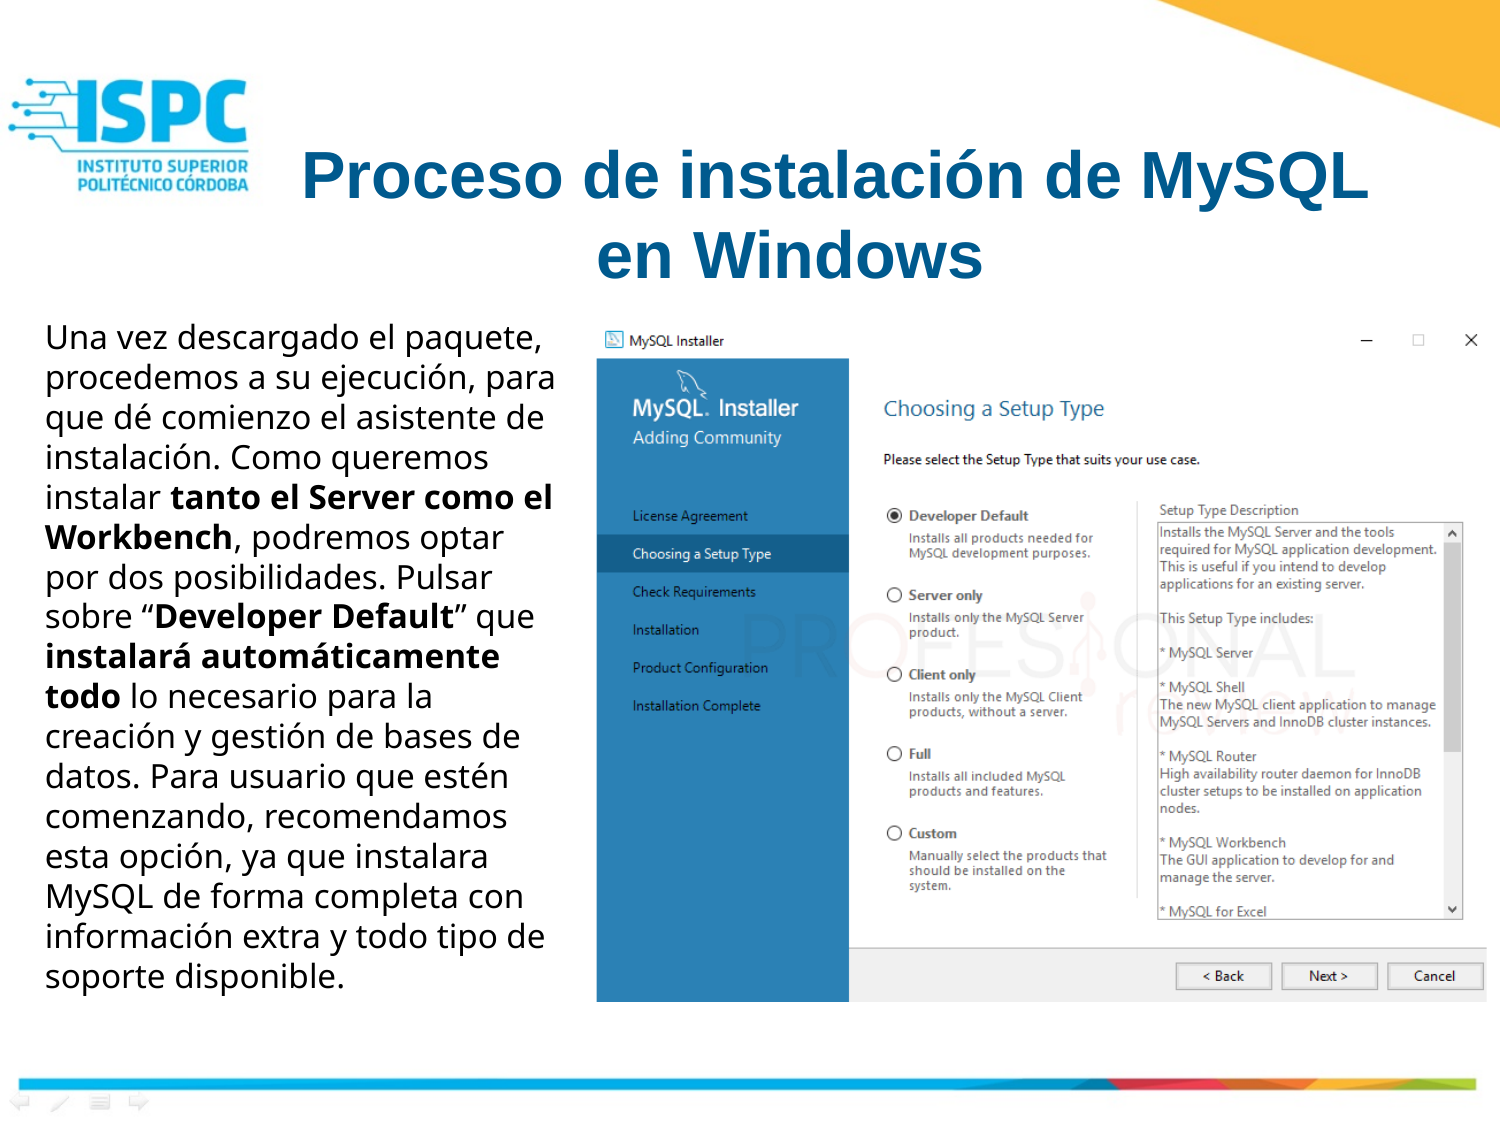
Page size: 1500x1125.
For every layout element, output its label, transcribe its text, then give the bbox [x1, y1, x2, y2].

text_box Una vez descargado el paquete, procedemos a su ejecución, para que dé comienzo el asistente de instalación. Como queremos instalar tanto el Server como el Workbench, podremos optar por dos posibilidades. Pulsar sobre “Developer Default” que instalará automáticamente todo lo necesario para la creación y gestión de bases de datos. Para usuario que estén comenzando, recomendamos esta opción, ya que instalara MySQL de forma completa con información extra y todo tipo de soporte disponible. [29, 308, 580, 1038]
picture [0, 0, 1500, 1125]
text_box Proceso de instalación de MySQL en Windows [286, 124, 1404, 299]
